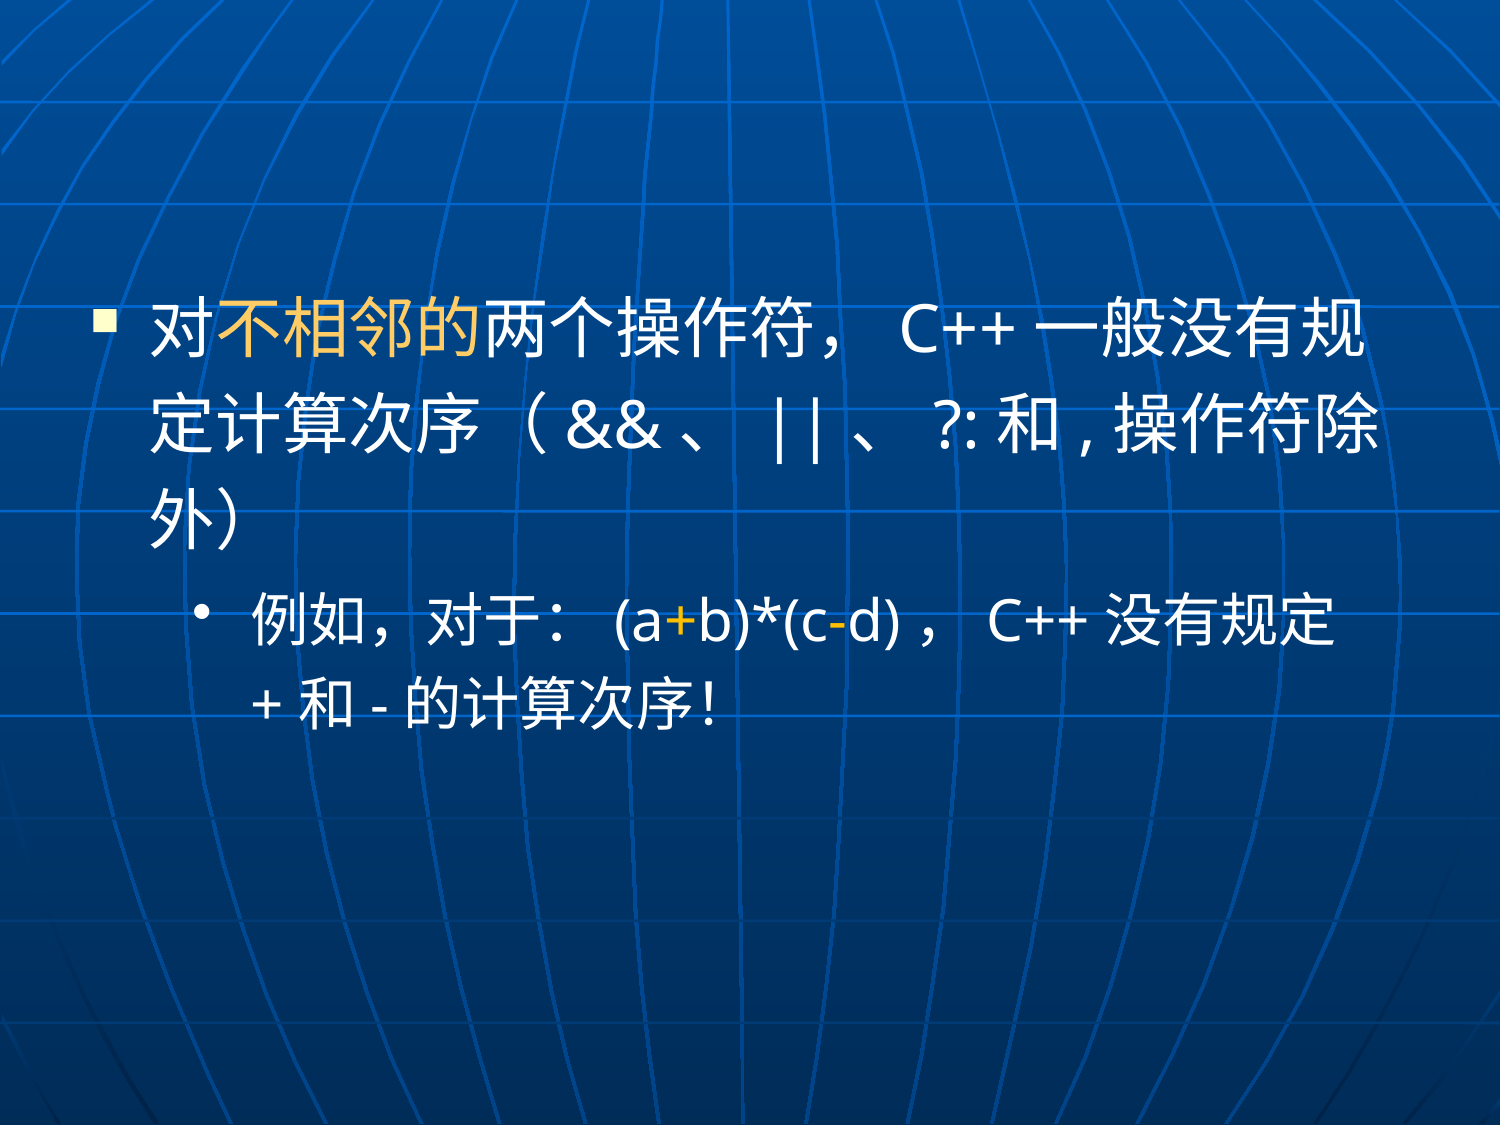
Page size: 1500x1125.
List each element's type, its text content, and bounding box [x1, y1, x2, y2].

list 对不相邻的两个操作符，C++一般没有规定计算次序（&&、||、?:和,操作符除外） 例如，对于：(a+b)*(c-d)，C++没有规定+和-的计算次序！ [75, 262, 1425, 1006]
